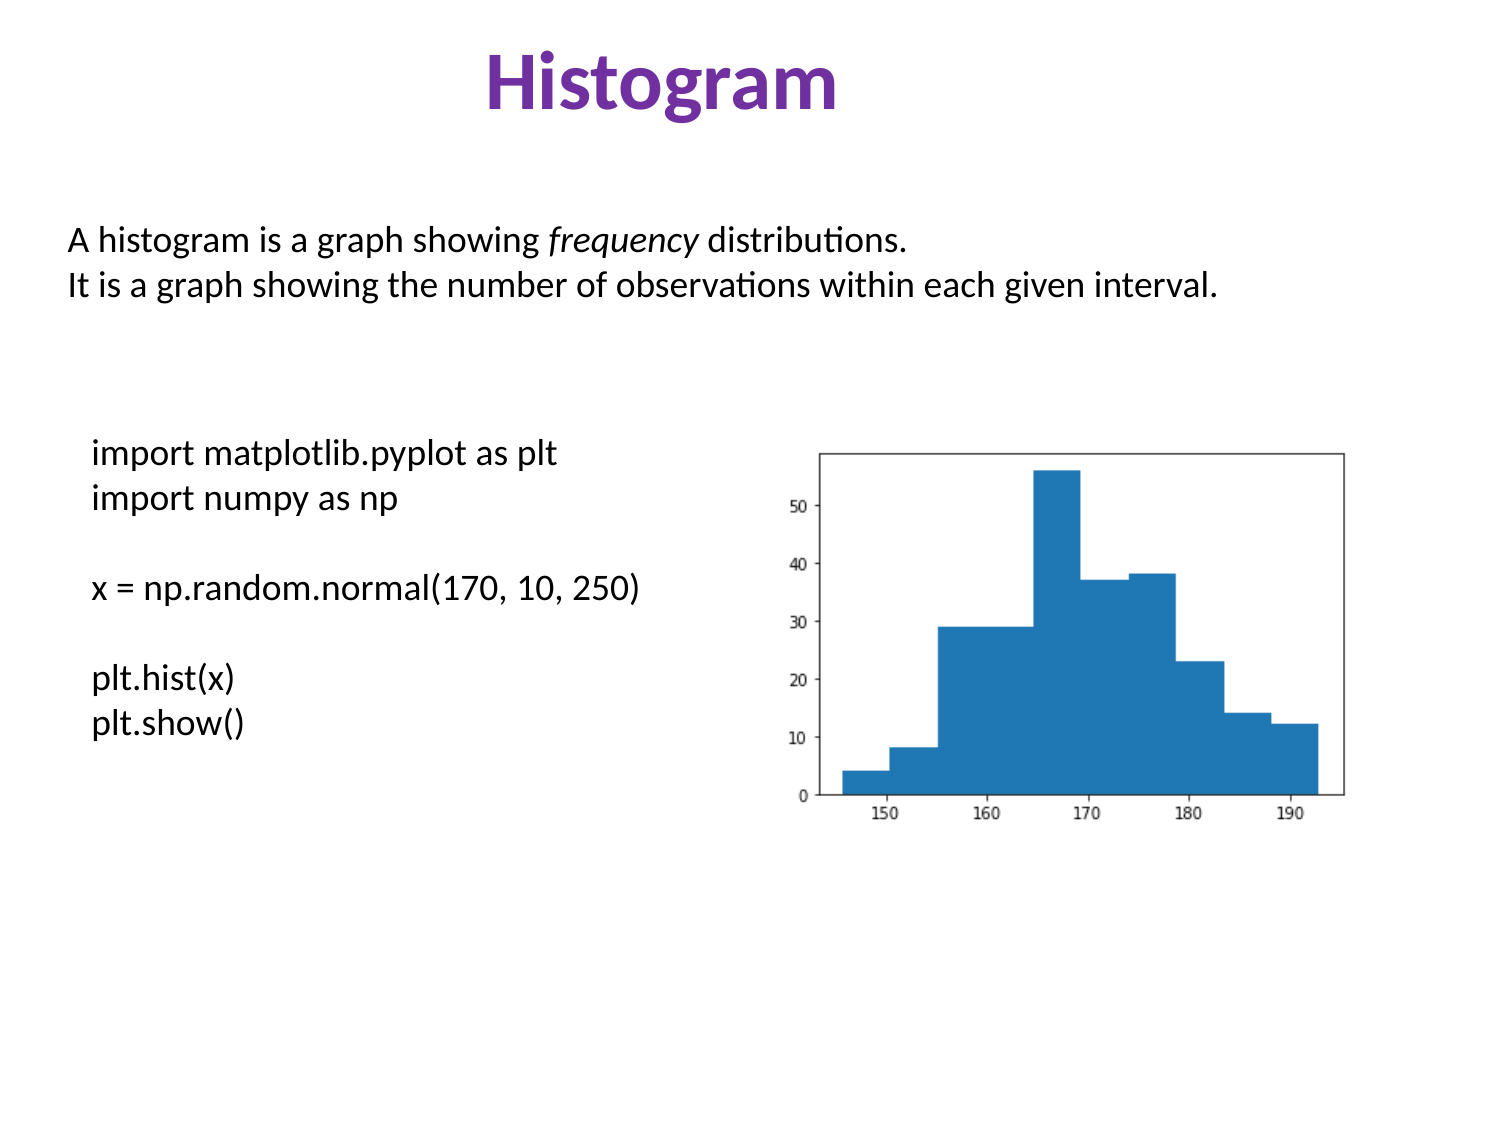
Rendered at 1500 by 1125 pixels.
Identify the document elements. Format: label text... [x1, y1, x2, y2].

text_box import matplotlib.pyplot as plt import numpy as np x = np.random.normal(170, 10, 250) plt.hist(x) plt.show() [76, 420, 827, 751]
text_box A histogram is a graph showing frequency distributions. It is a graph showing the number of observations within each given interval. [53, 208, 1353, 313]
text_box Histogram [470, 19, 855, 134]
picture [777, 444, 1353, 833]
